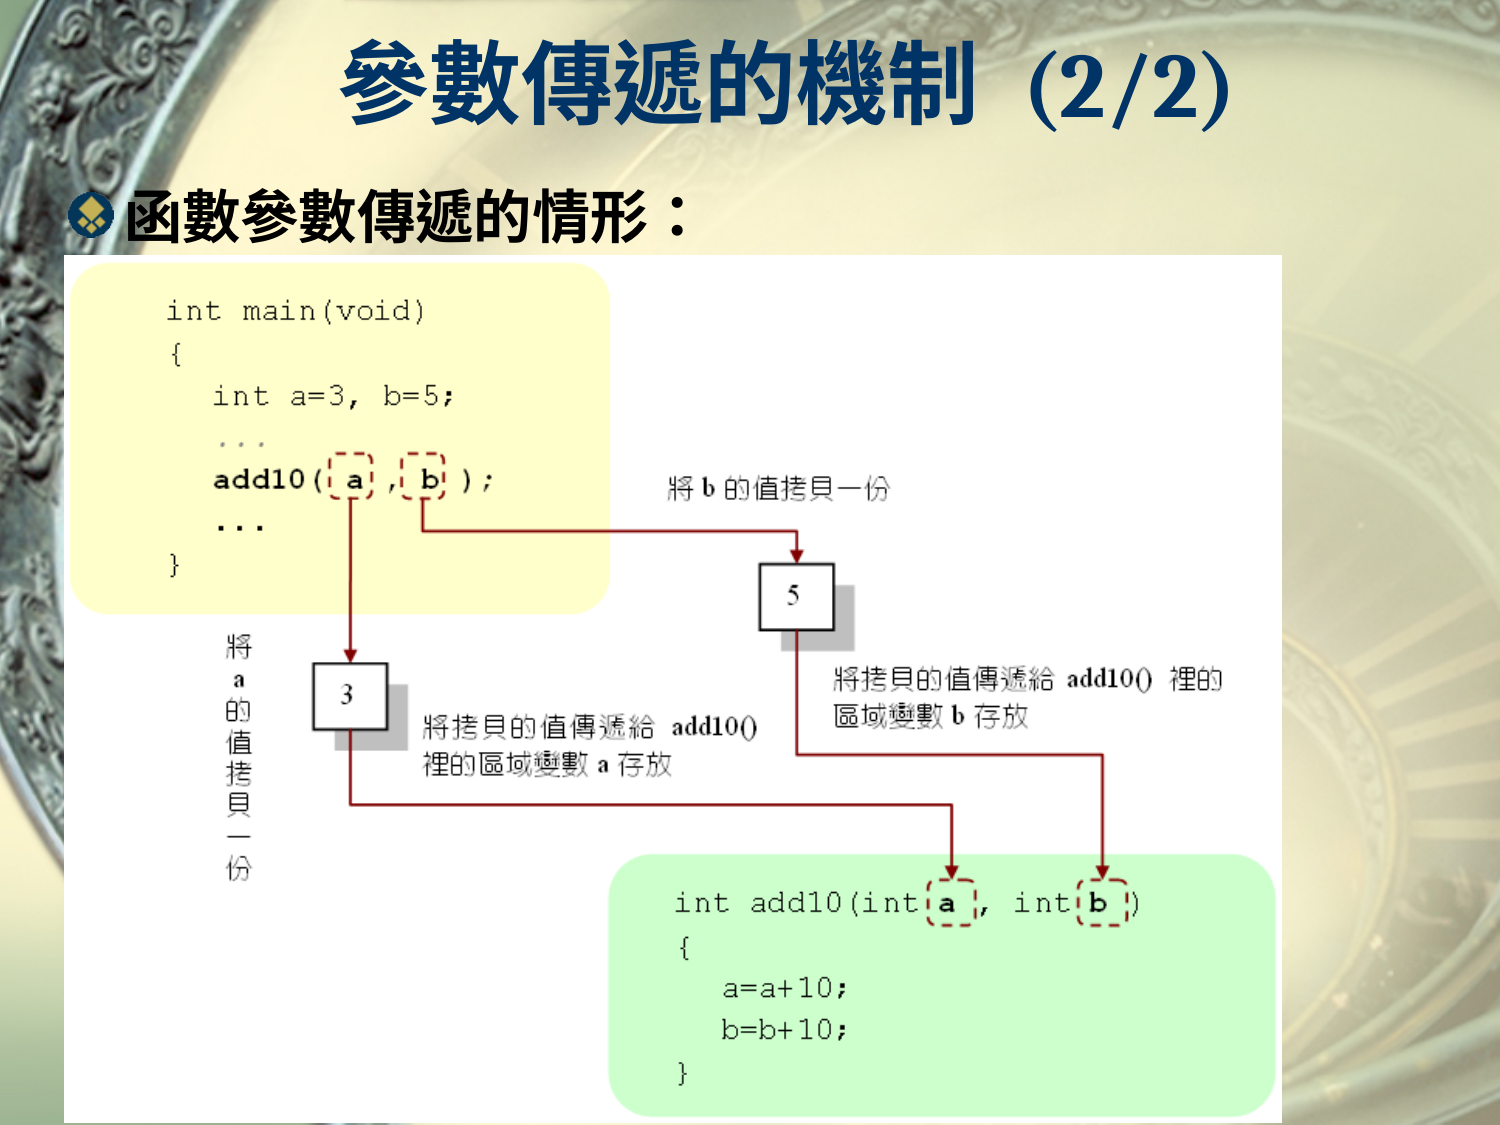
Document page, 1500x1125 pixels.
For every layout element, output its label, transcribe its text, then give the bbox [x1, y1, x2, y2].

title 參數傳遞的機制 (2/2) [123, 31, 1451, 266]
list 函數參數傳遞的情形： [53, 172, 1379, 242]
picture [0, 0, 1500, 1125]
